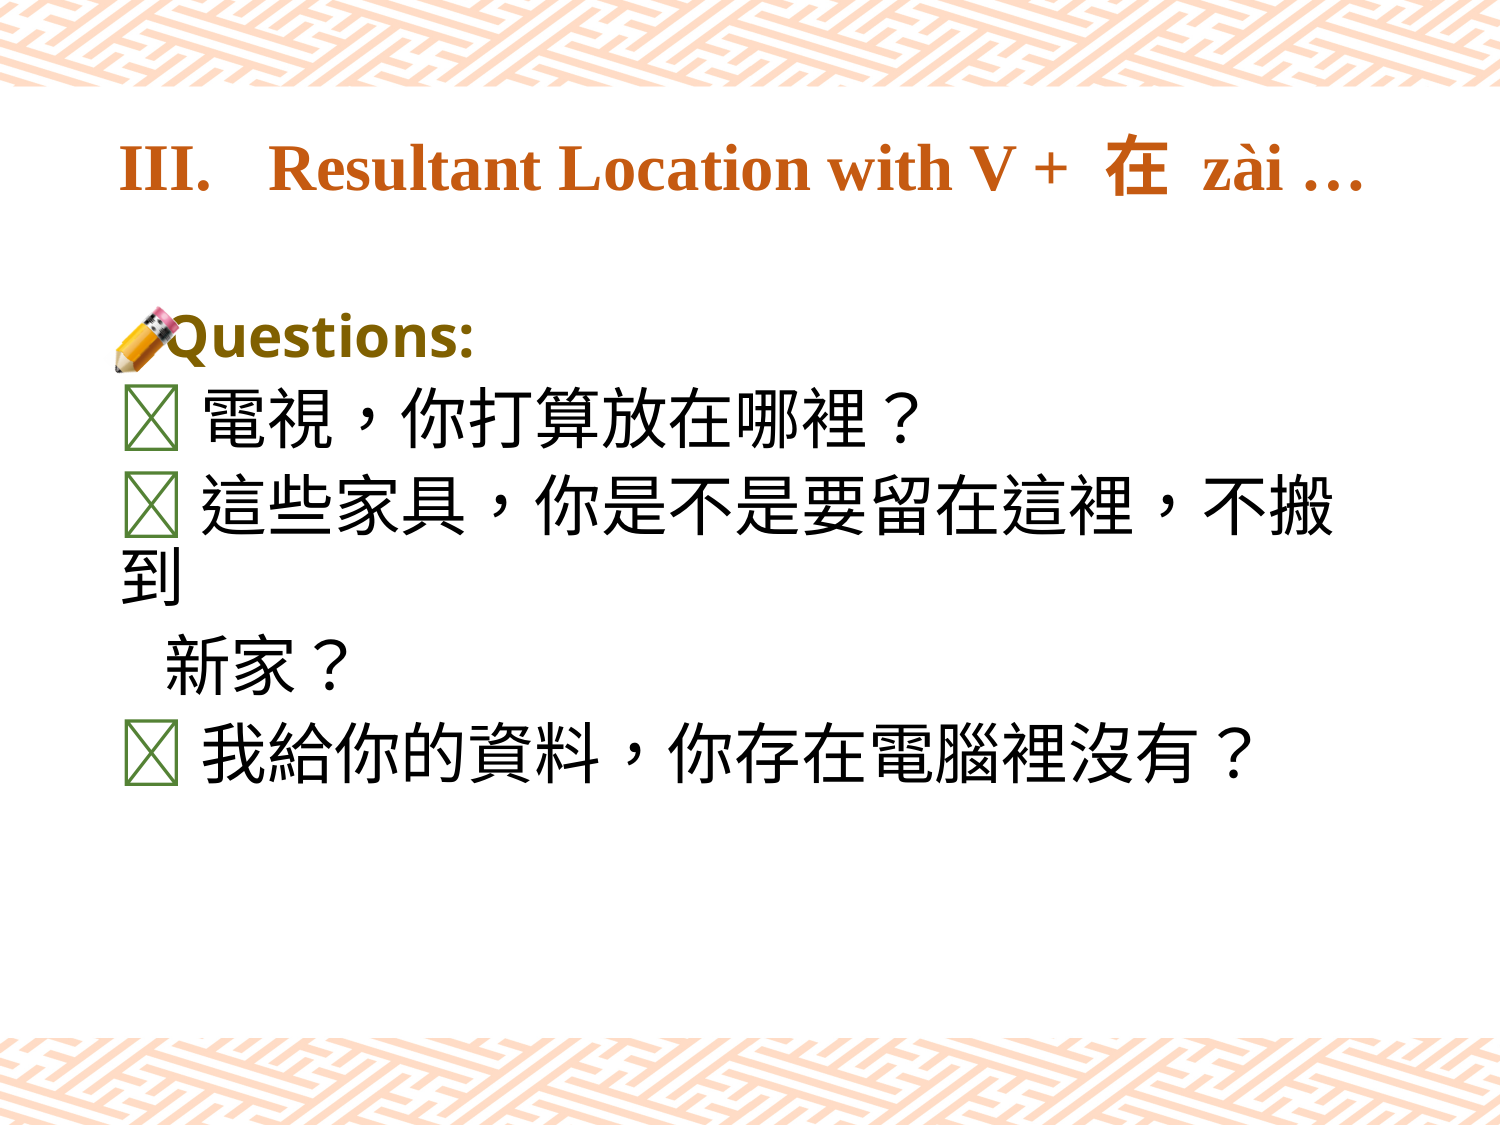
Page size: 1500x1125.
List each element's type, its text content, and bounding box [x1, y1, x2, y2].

list Questions: 電視，你打算放在哪裡？ 這些家具，你是不是要留在這裡，不搬到 新家？ 我給你的資料，你存在電腦裡沒有？ [103, 299, 1397, 1014]
title III. Resultant Location with V + 在 zài … [103, 59, 1397, 278]
picture [0, 0, 1500, 1125]
